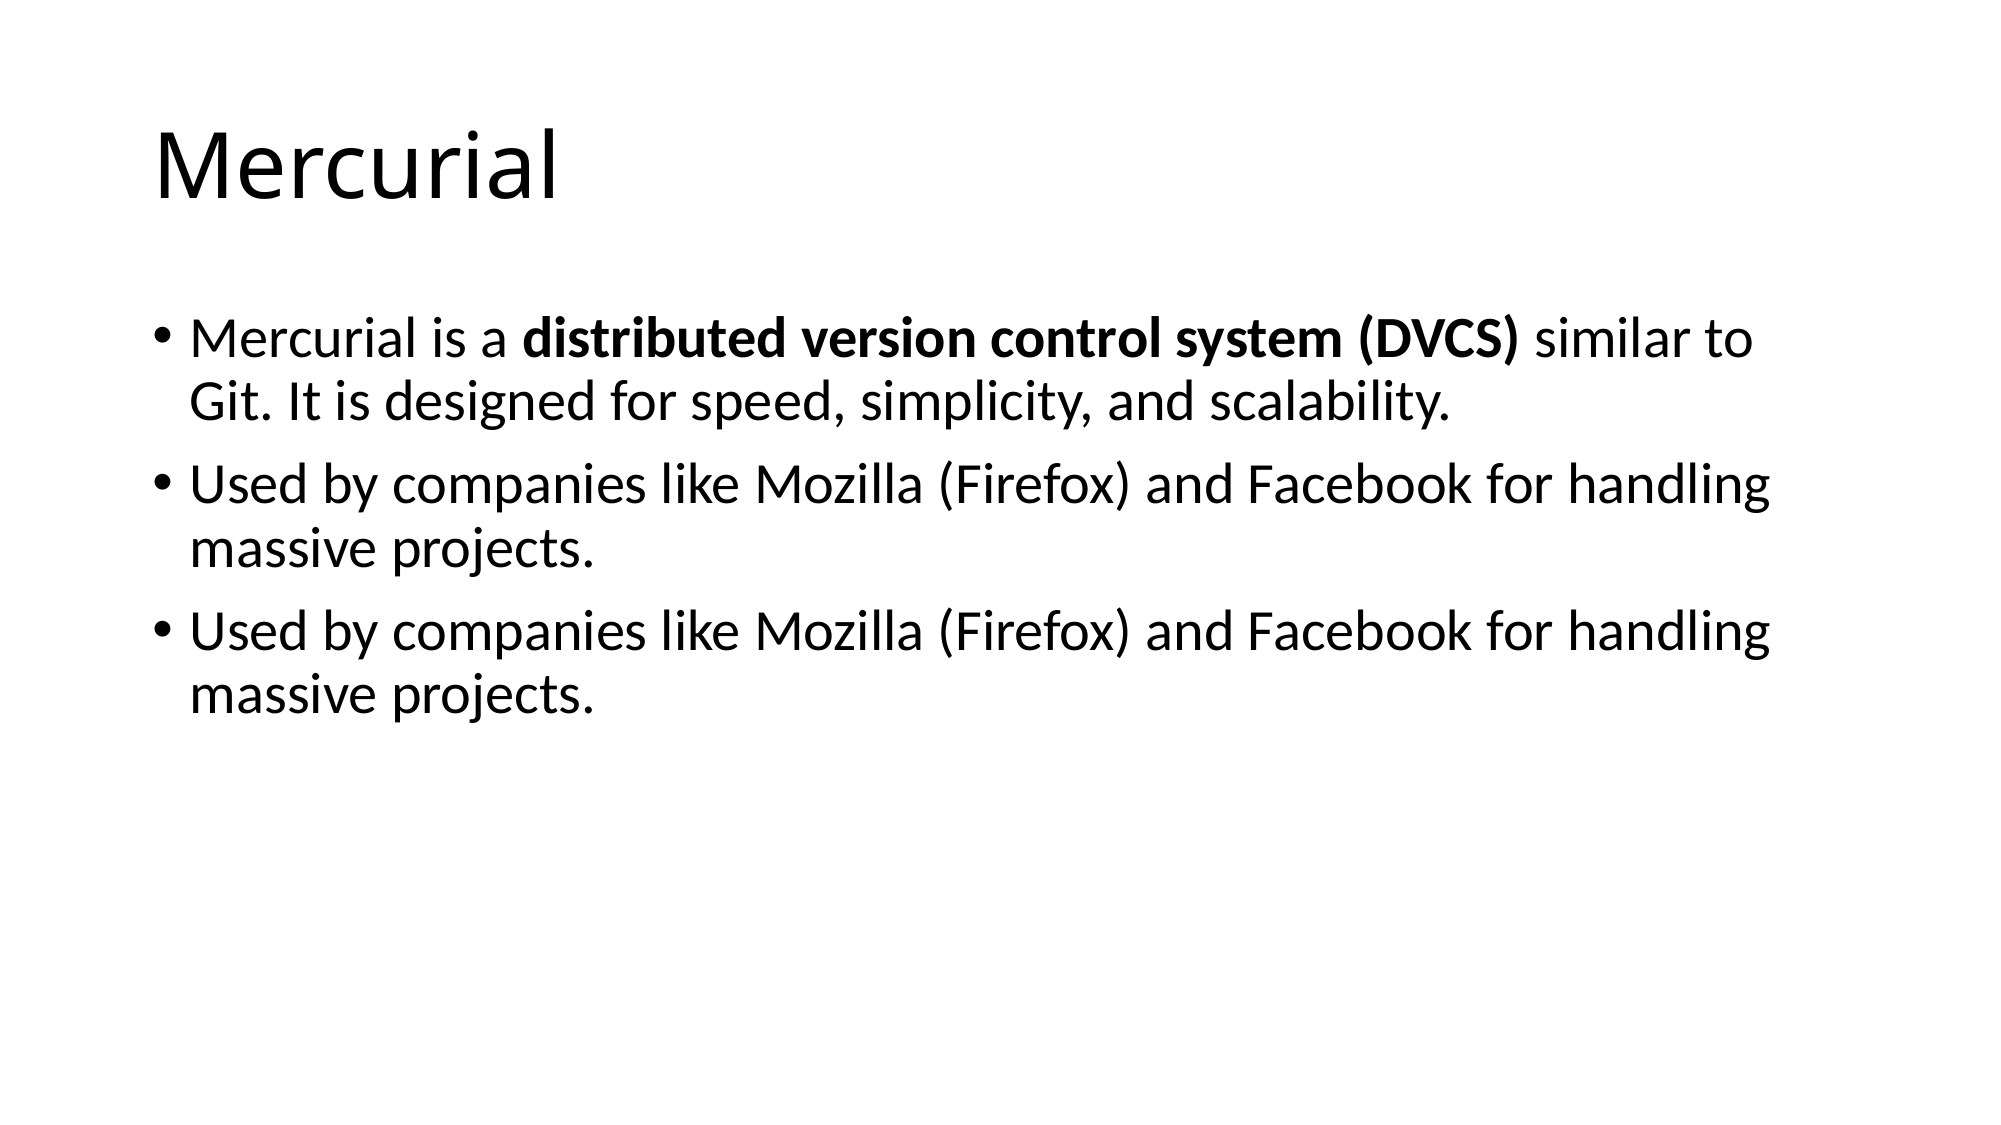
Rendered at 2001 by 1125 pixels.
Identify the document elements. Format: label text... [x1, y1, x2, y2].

list Mercurial is a distributed version control system (DVCS) similar to Git. It is designed for speed, simplicity, and scalability. Used by companies like Mozilla (Firefox) and Facebook for handling massive projects. Used by companies like Mozilla (Firefox) and Facebook for handling massive projects. [137, 299, 1863, 1014]
title Mercurial [137, 59, 1863, 278]
